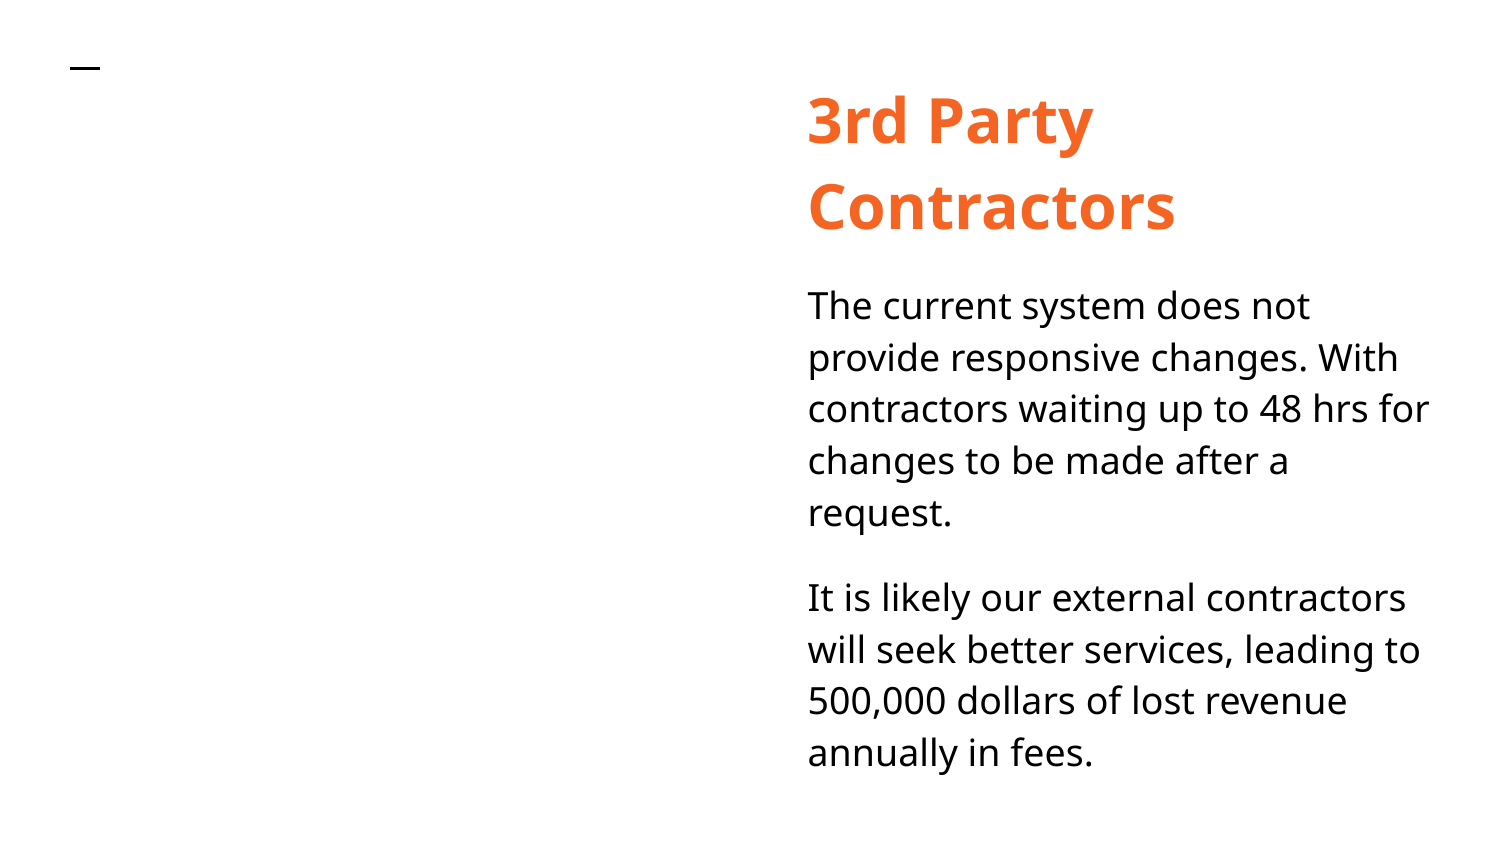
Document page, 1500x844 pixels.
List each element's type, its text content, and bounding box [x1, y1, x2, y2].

list 3rd Party Contractors The current system does not provide responsive changes. With contractors waiting up to 48 hrs for changes to be made after a request. It is likely our external contractors will seek better services, leading to 500,000 dollars of lost revenue annually in fees. [792, 160, 1455, 683]
